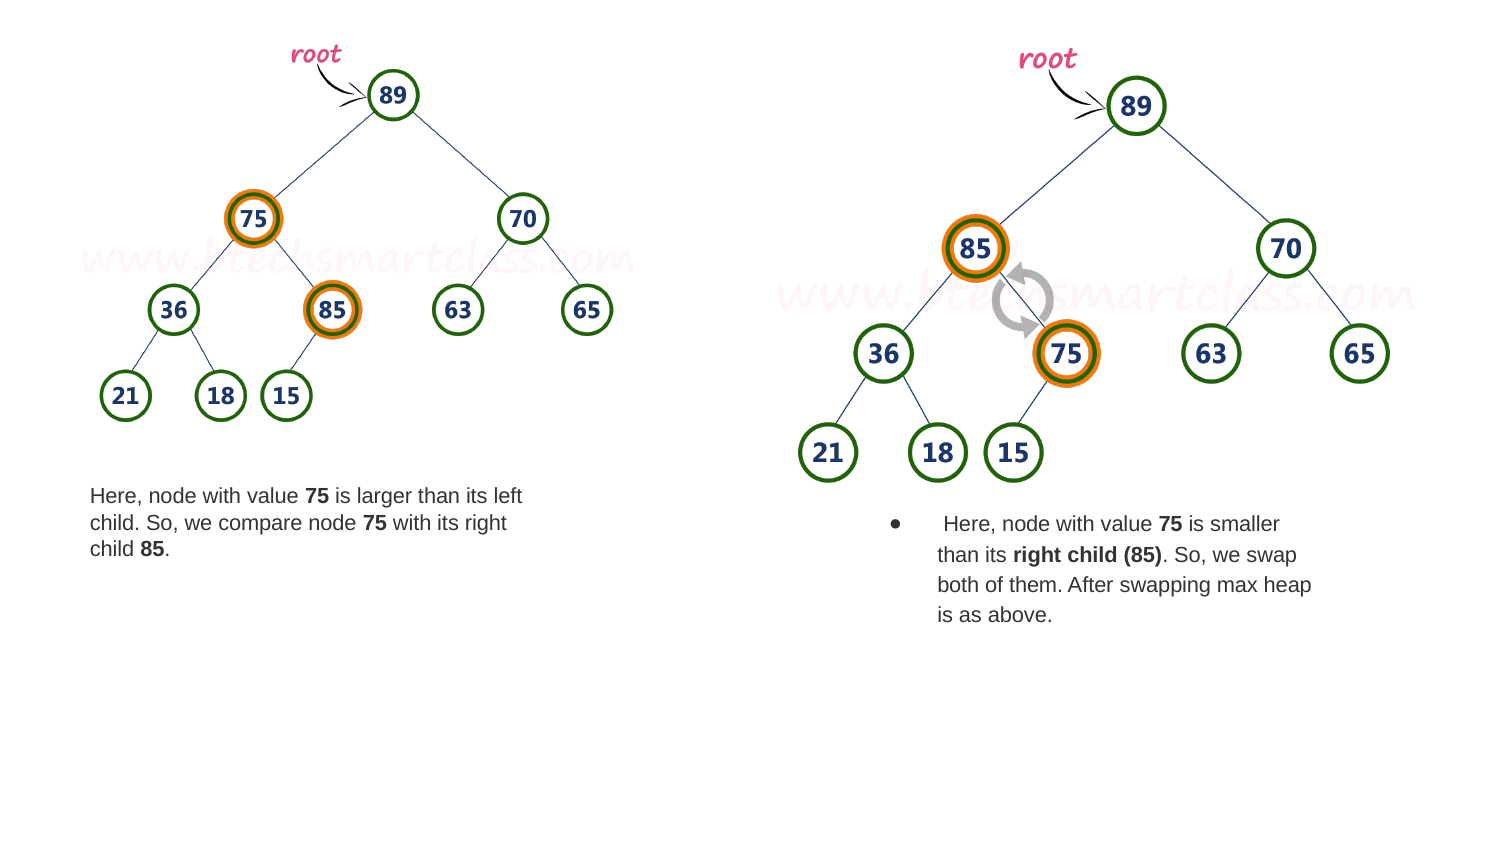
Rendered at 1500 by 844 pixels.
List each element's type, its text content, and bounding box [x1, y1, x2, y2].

picture [711, 24, 1476, 508]
picture [24, 24, 688, 444]
text_box Here, node with value 75 is smaller than its right child (85). So, we swap both of them. After swapping max heap is as above. [847, 515, 1340, 672]
text_box Here, node with value 75 is larger than its left child. So, we compare node 75 with its right child 85. [74, 466, 567, 576]
